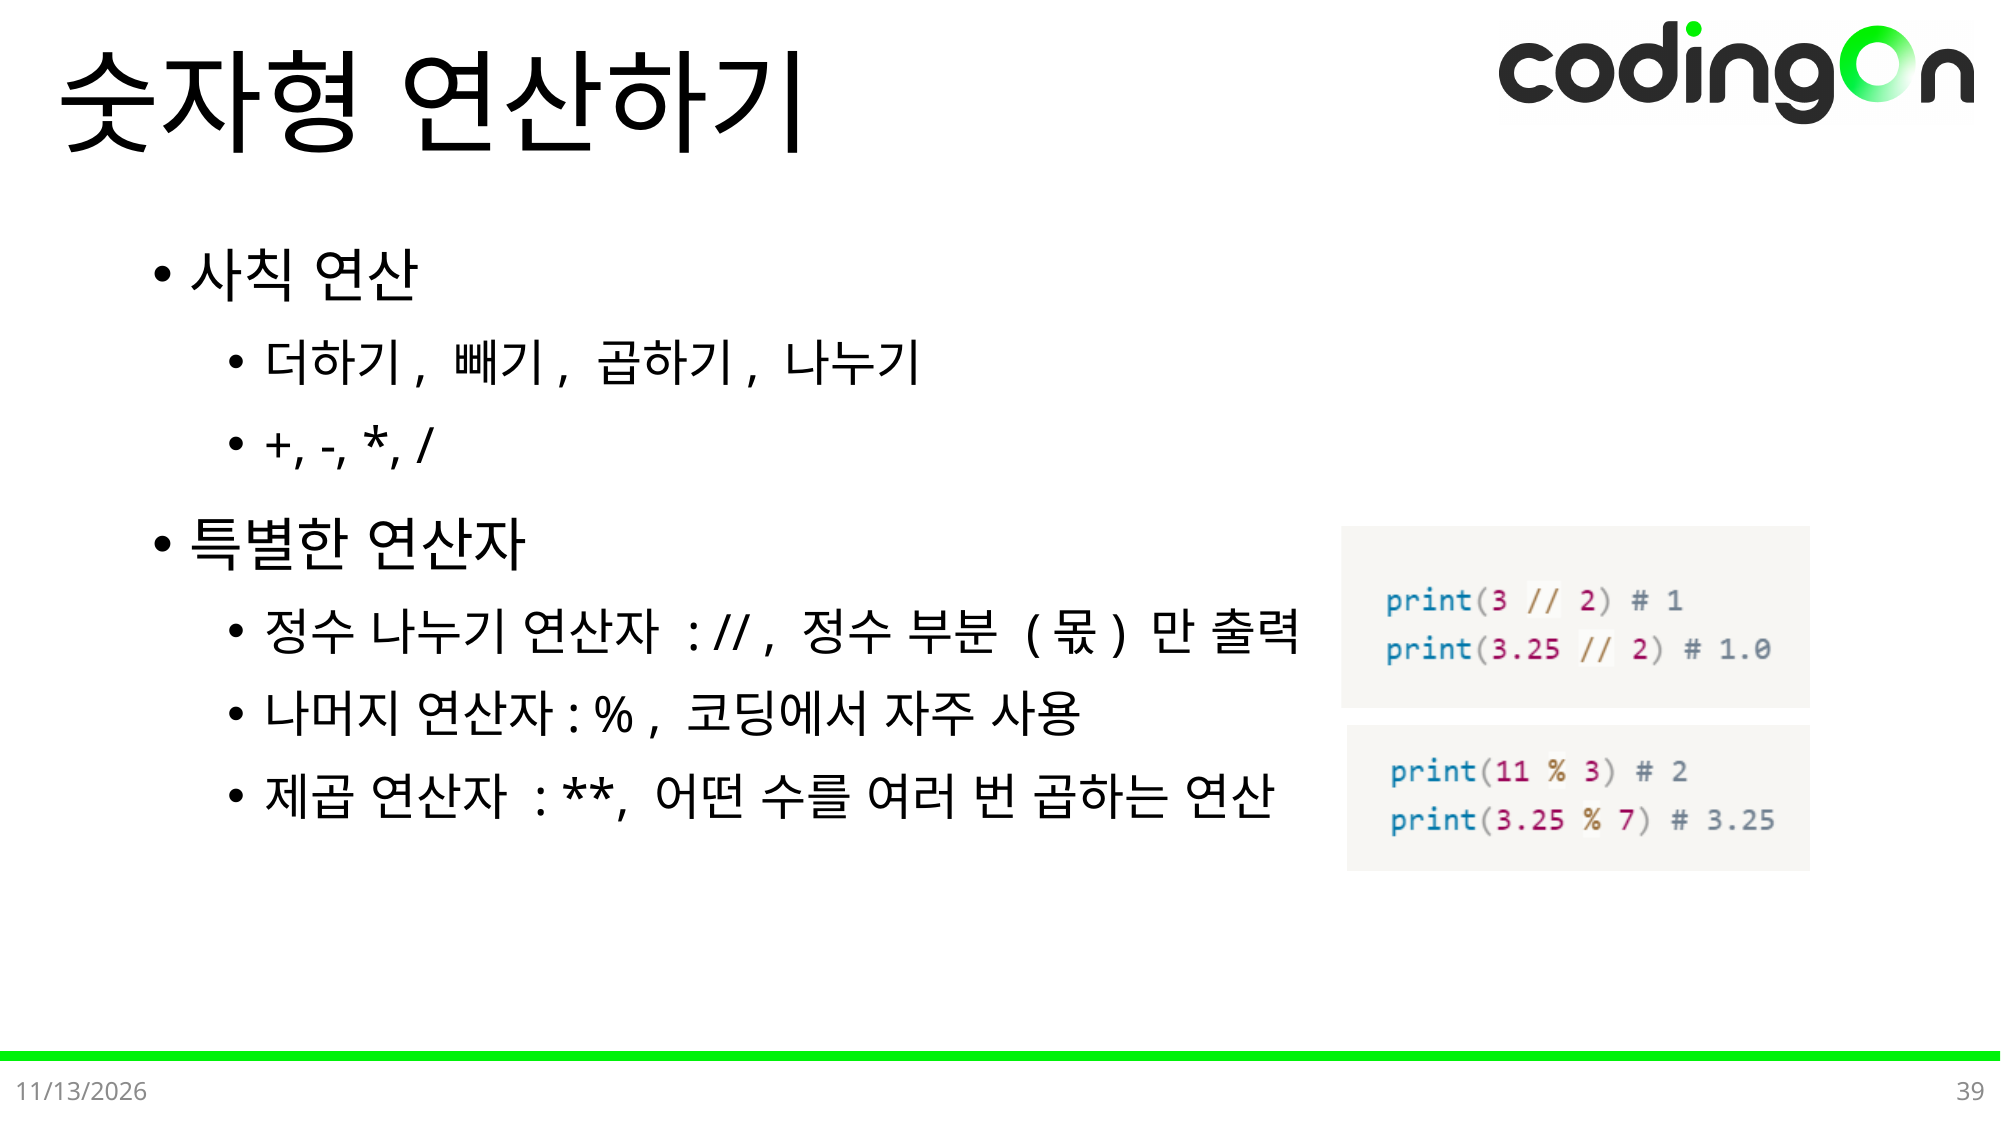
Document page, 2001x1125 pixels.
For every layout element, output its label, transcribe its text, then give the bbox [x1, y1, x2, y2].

slide_number 39 [1550, 1062, 2000, 1123]
picture [1767, 20, 1974, 125]
picture [1347, 725, 1811, 871]
picture [1341, 526, 1811, 708]
title 숫자형 연산하기 [41, 0, 1767, 218]
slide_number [0, 1062, 450, 1123]
list 사칙 연산 더하기, 빼기, 곱하기, 나누기 +, -, *, / 특별한 연산자 정수 나누기 연산자 : // , 정수 부분 (몫) 만 출력 나머지 연산자: % , 코딩에서 자주 사용 제곱 연산자 : **, 어떤 수를 여러 번 곱하는 연산 [137, 217, 1863, 932]
